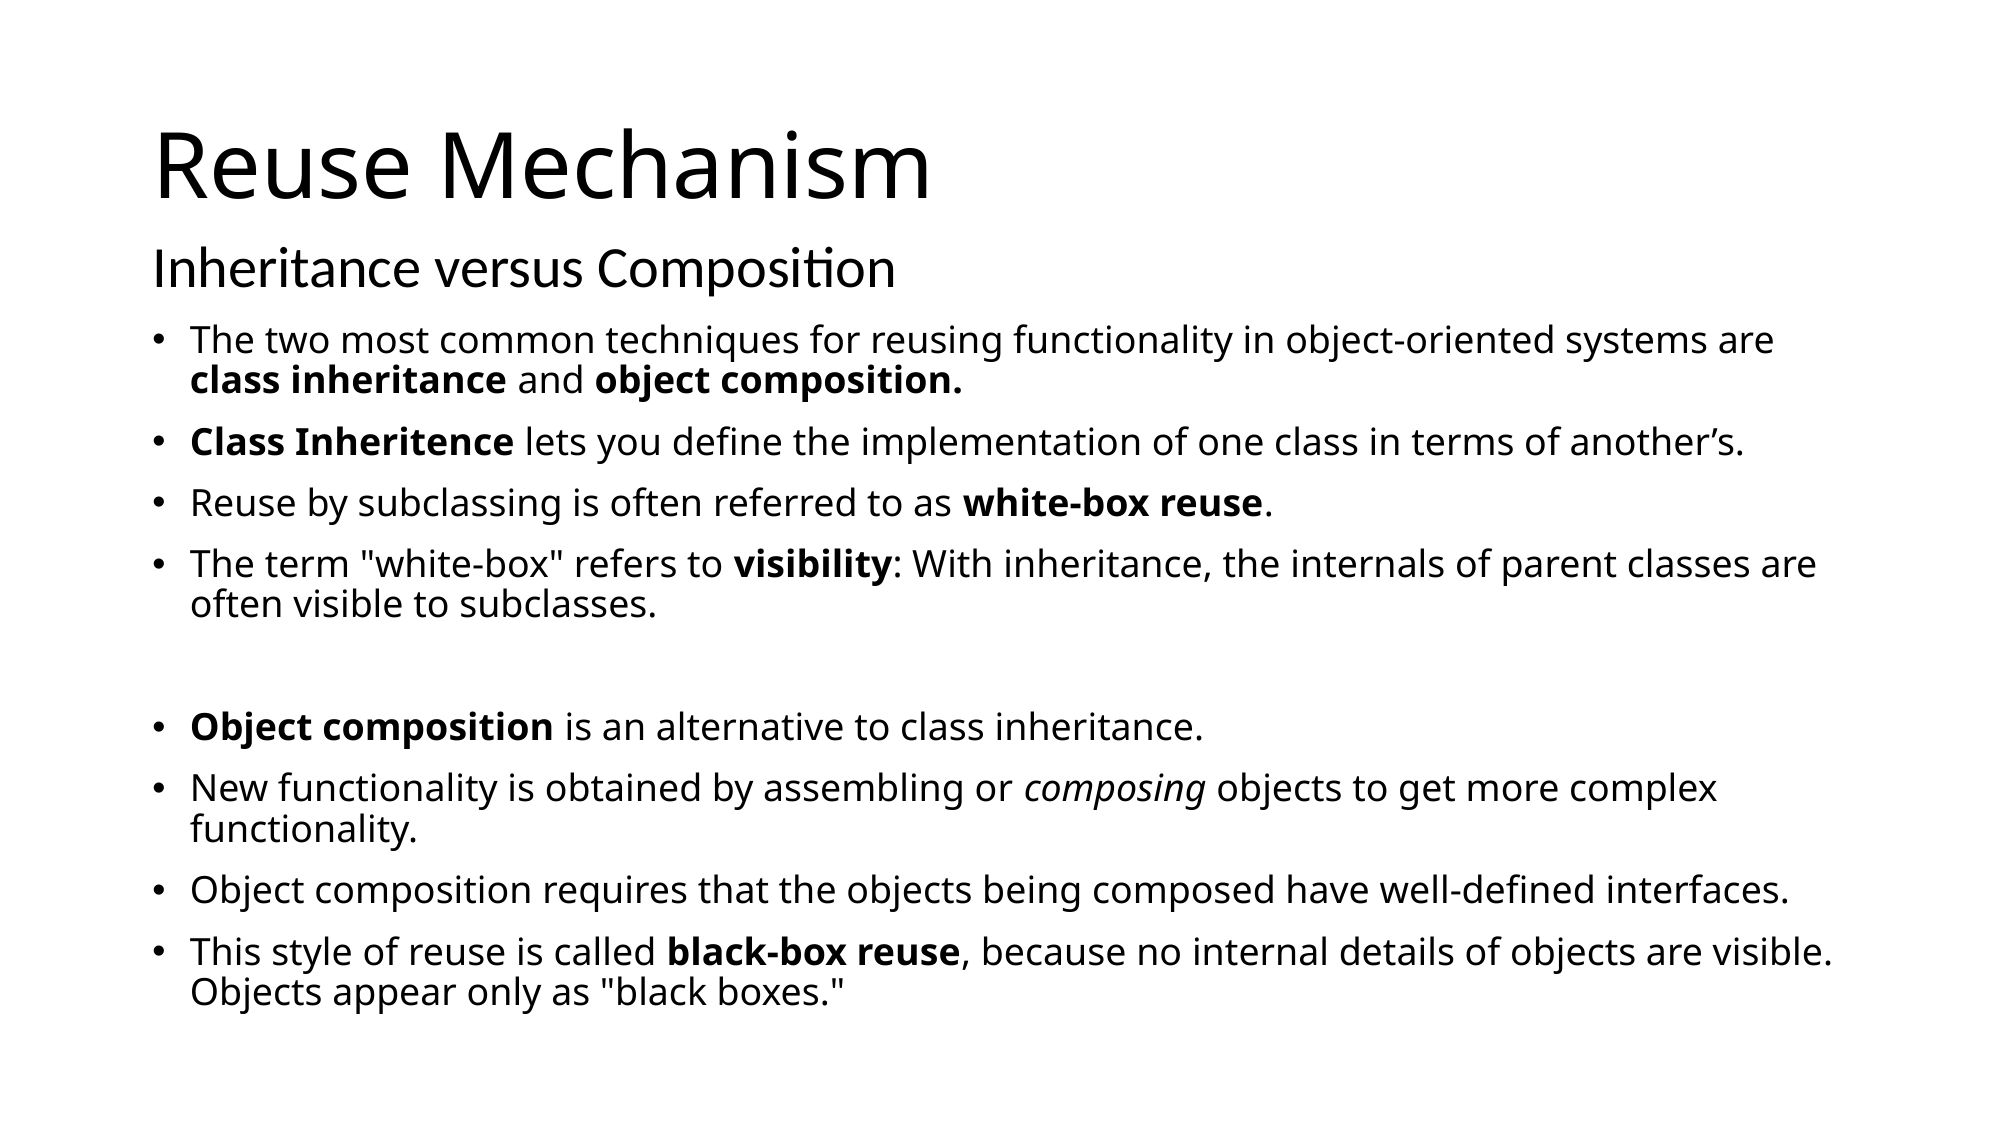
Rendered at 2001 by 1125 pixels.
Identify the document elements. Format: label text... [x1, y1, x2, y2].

title Reuse Mechanism [137, 59, 1863, 229]
list Inheritance versus Composition The two most common techniques for reusing functionality in object-oriented systems are class inheritance and object composition. Class Inheritence lets you define the implementation of one class in terms of another’s. Reuse by subclassing is often referred to as white-box reuse. The term "white-box" refers to visibility: With inheritance, the internals of parent classes are often visible to subclasses. Object composition is an alternative to class inheritance. New functionality is obtained by assembling or composing objects to get more complex functionality. Object composition requires that the objects being composed have well-defined interfaces. This style of reuse is called black-box reuse, because no internal details of objects are visible. Objects appear only as "black boxes." [137, 229, 1863, 1093]
